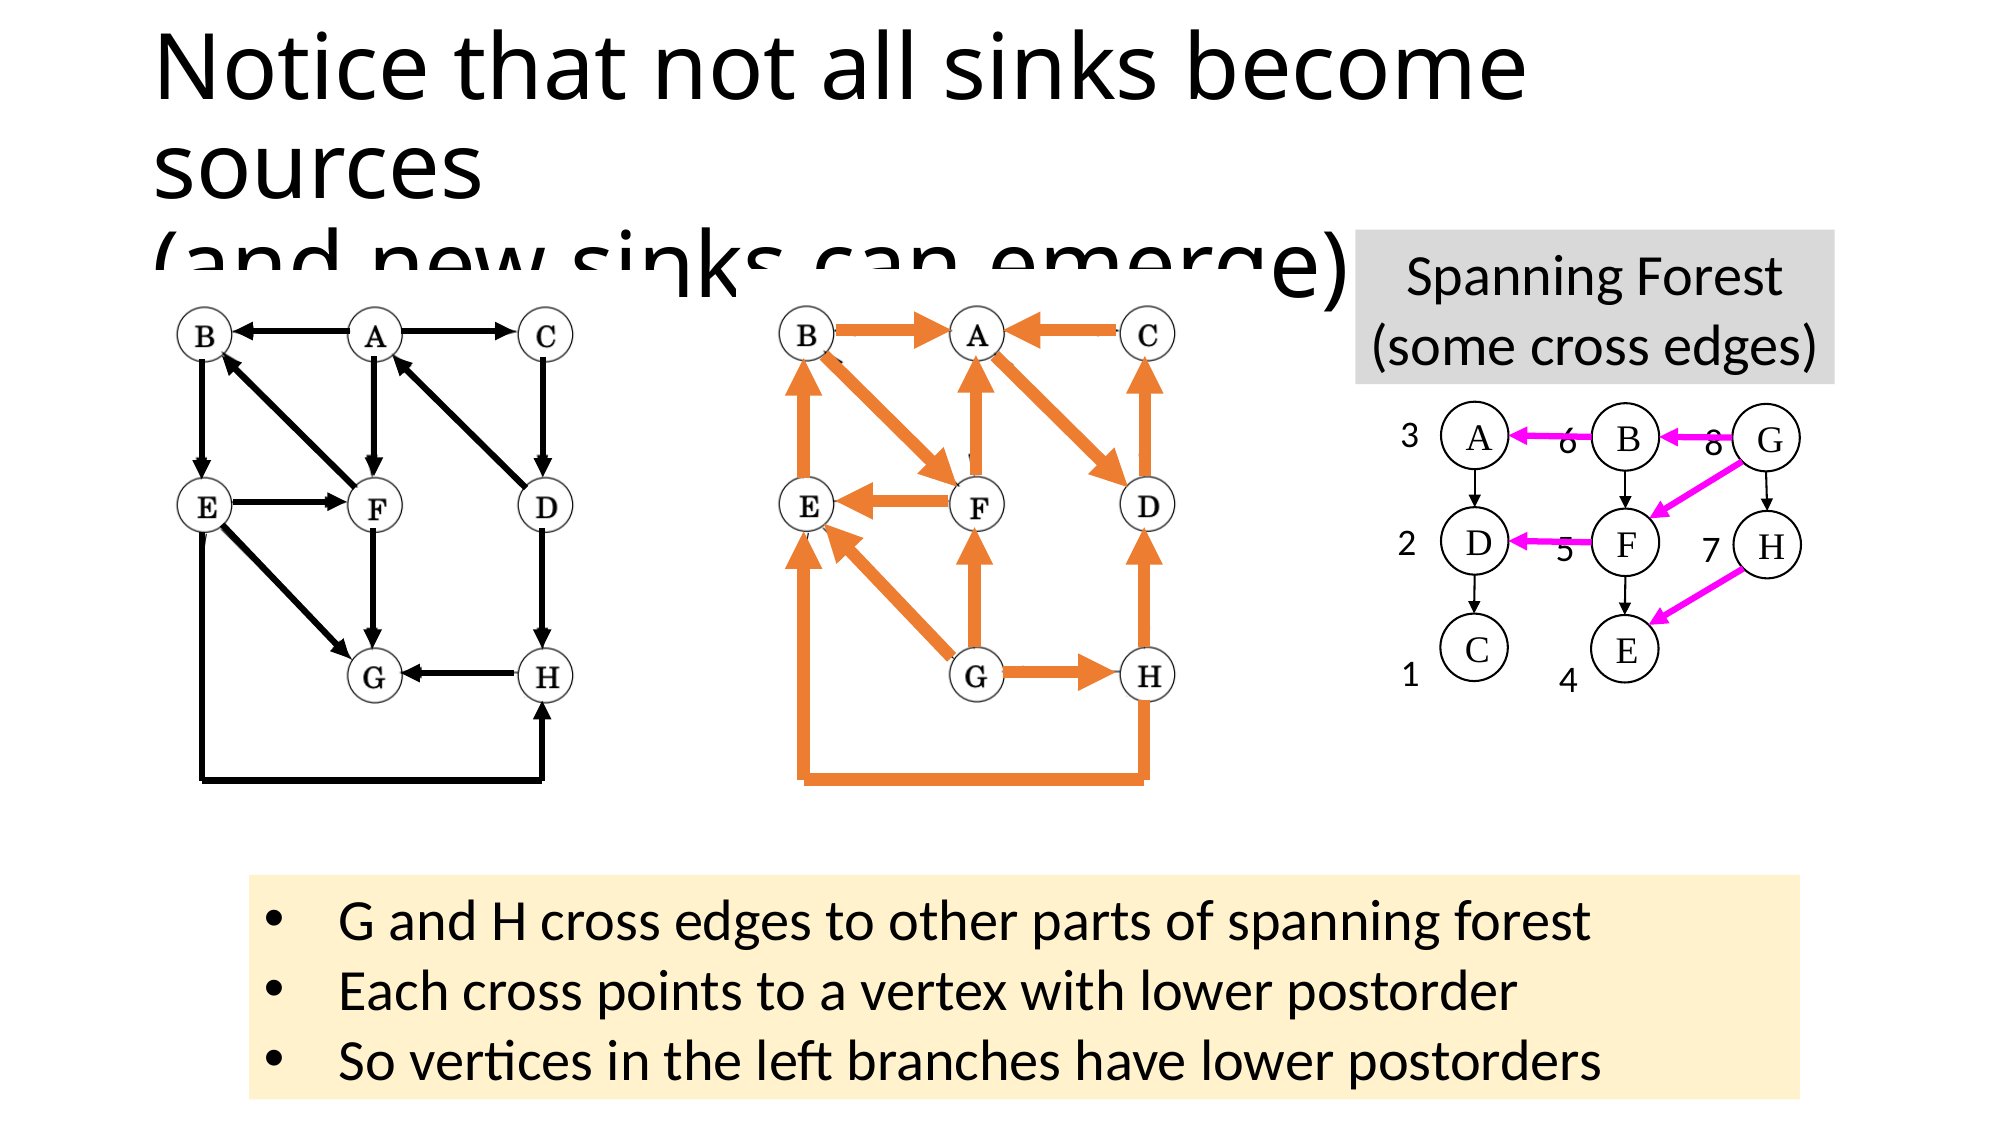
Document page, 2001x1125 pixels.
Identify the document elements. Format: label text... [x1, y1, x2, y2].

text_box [134, 229, 1838, 788]
text_box G and H cross edges to other parts of spanning forest Each cross points to a vertex with lower postorder So vertices in the left branches have lower postorders [249, 874, 1800, 1100]
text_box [1648, 568, 1744, 625]
title Notice that not all sinks become sources (and new sinks can emerge) [137, 59, 1863, 278]
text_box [1649, 461, 1743, 519]
